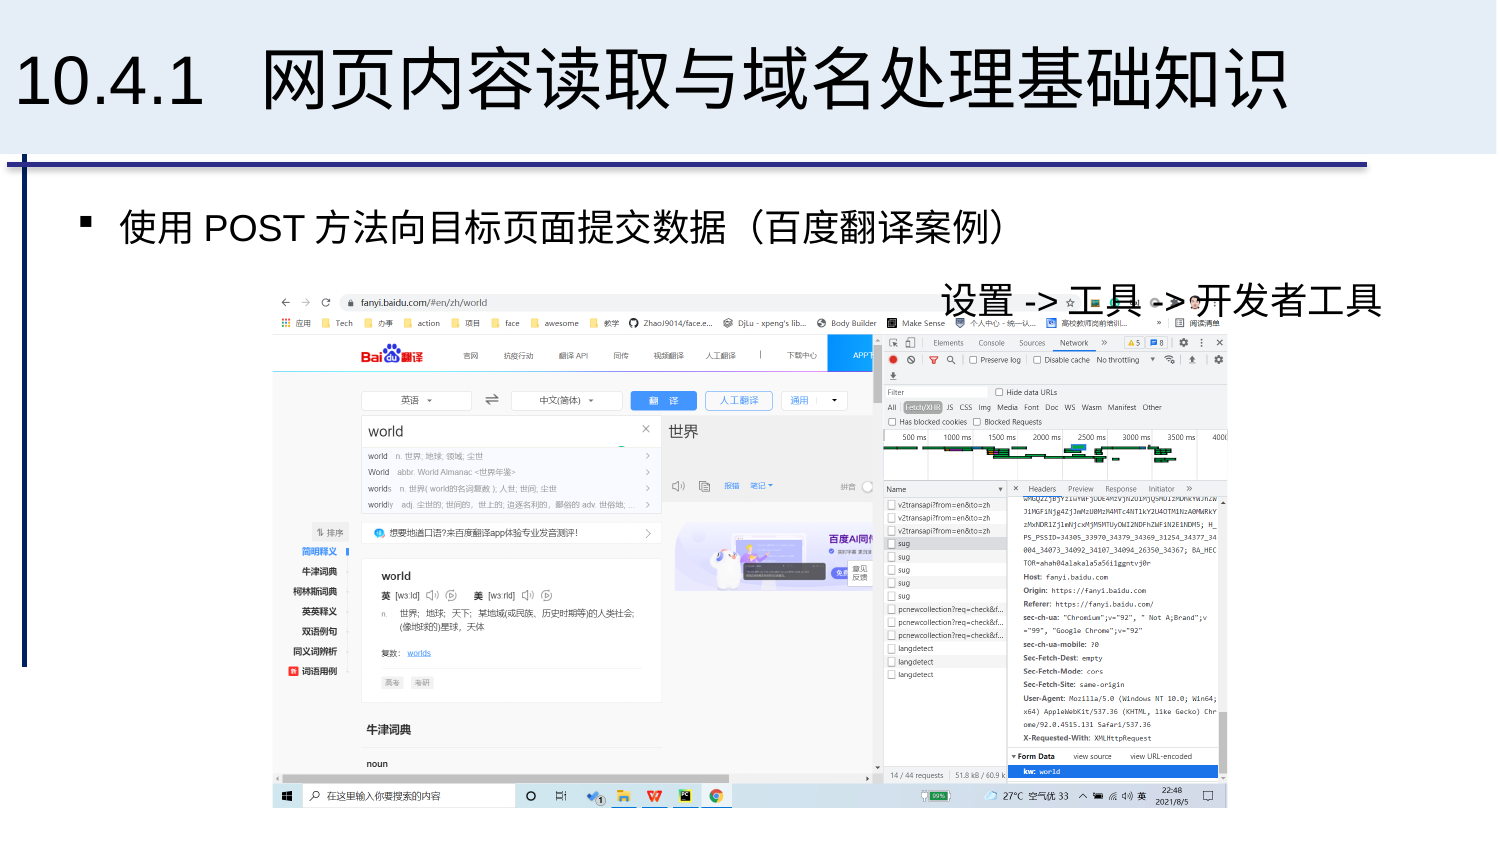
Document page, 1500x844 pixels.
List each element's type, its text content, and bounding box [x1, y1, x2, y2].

text_box 设置->工具->开发者工具 [925, 269, 1398, 329]
picture [272, 294, 1228, 808]
list 使用POST方法向目标页面提交数据（百度翻译案例） [62, 196, 1456, 755]
title 10.4.1 网页内容读取与域名处理基础知识 [0, 0, 1497, 154]
